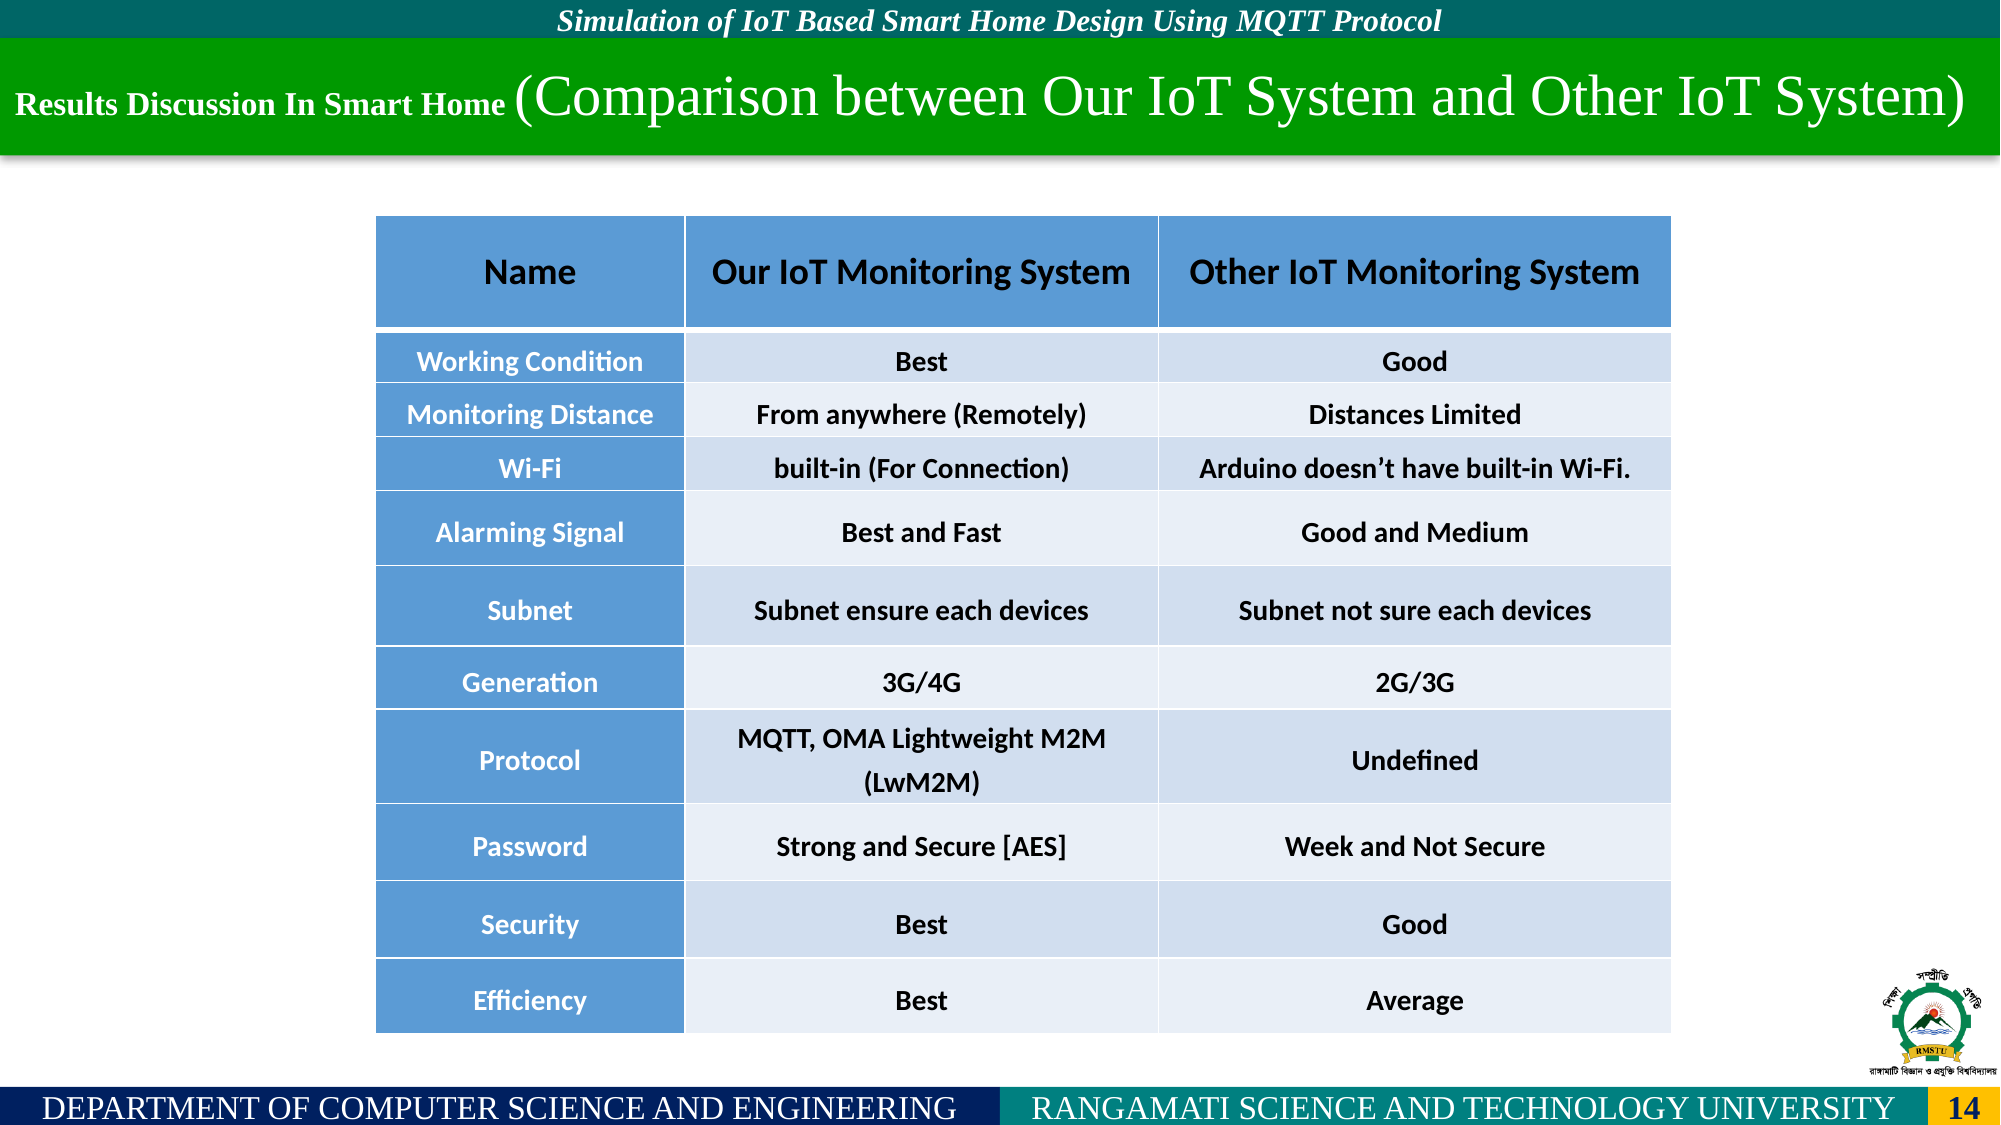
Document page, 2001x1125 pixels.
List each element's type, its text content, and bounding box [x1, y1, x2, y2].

table_cell Alarming Signal [376, 491, 684, 565]
table_cell Protocol [376, 710, 684, 803]
table_cell Best and Fast [686, 491, 1158, 565]
table_cell Working Condition [376, 333, 684, 382]
table_cell Undefined [1159, 710, 1671, 803]
table_cell Week and Not Secure [1159, 804, 1671, 880]
table_cell Good [1159, 333, 1671, 382]
table_cell Efficiency [376, 959, 684, 1033]
table_header Other IoT Monitoring System [1159, 216, 1671, 327]
table_cell Best [686, 333, 1158, 382]
table_cell 2G/3G [1159, 647, 1671, 708]
table_cell Distances Limited [1159, 383, 1671, 436]
title Results Discussion In Smart Home (Comparison between Our IoT System and Other IoT System) [0, 38, 2000, 156]
table_cell Arduino doesn’t have built-in Wi-Fi. [1159, 437, 1671, 490]
table_cell Subnet ensure each devices [686, 566, 1158, 645]
table_cell Password [376, 804, 684, 880]
table_cell Good [1159, 881, 1671, 957]
table_cell Generation [376, 647, 684, 708]
table_header Our IoT Monitoring System [686, 216, 1158, 327]
table_cell Good and Medium [1159, 491, 1671, 565]
table_cell Monitoring Distance [376, 383, 684, 436]
table_header Name [376, 216, 684, 327]
table_cell MQTT, OMA Lightweight M2M (LwM2M) [686, 710, 1158, 803]
table_cell Best [686, 881, 1158, 957]
table_cell Average [1159, 959, 1671, 1033]
table_cell built-in (For Connection) [686, 437, 1158, 490]
table_cell Subnet [376, 566, 684, 645]
table_cell 3G/4G [686, 647, 1158, 708]
table_cell Subnet not sure each devices [1159, 566, 1671, 645]
table_cell Strong and Secure [AES] [686, 804, 1158, 880]
table_cell Security [376, 881, 684, 957]
table_cell Best [686, 959, 1158, 1033]
table_cell From anywhere (Remotely) [686, 383, 1158, 436]
table_cell Wi-Fi [376, 437, 684, 490]
picture [1865, 965, 2000, 1079]
